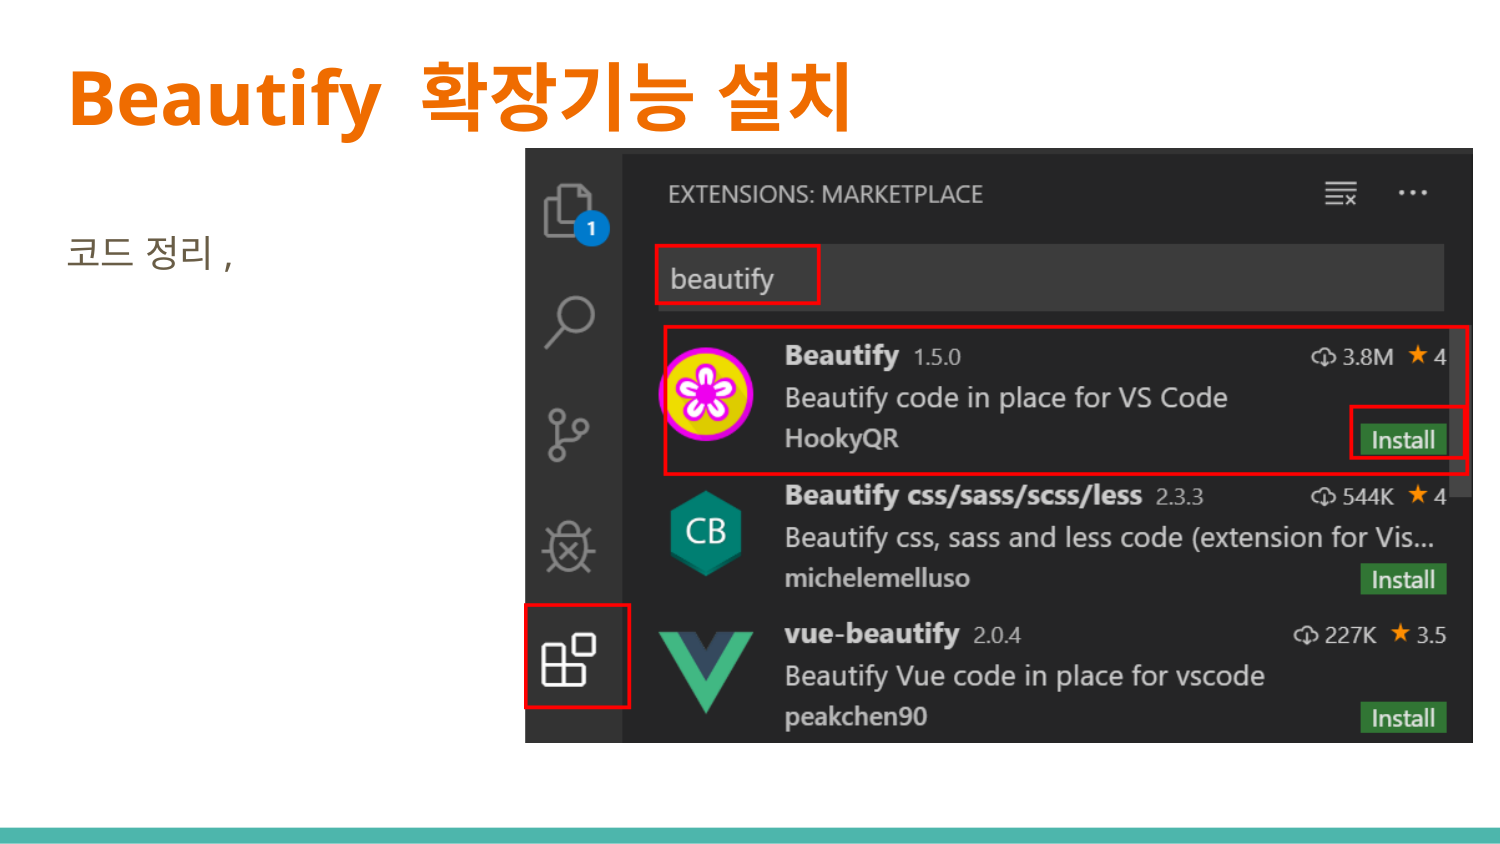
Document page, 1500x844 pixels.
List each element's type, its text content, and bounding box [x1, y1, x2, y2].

list 코드 정리, [51, 207, 503, 324]
picture [524, 148, 1473, 743]
title Beautify 확장기능 설치 [51, 35, 1449, 152]
